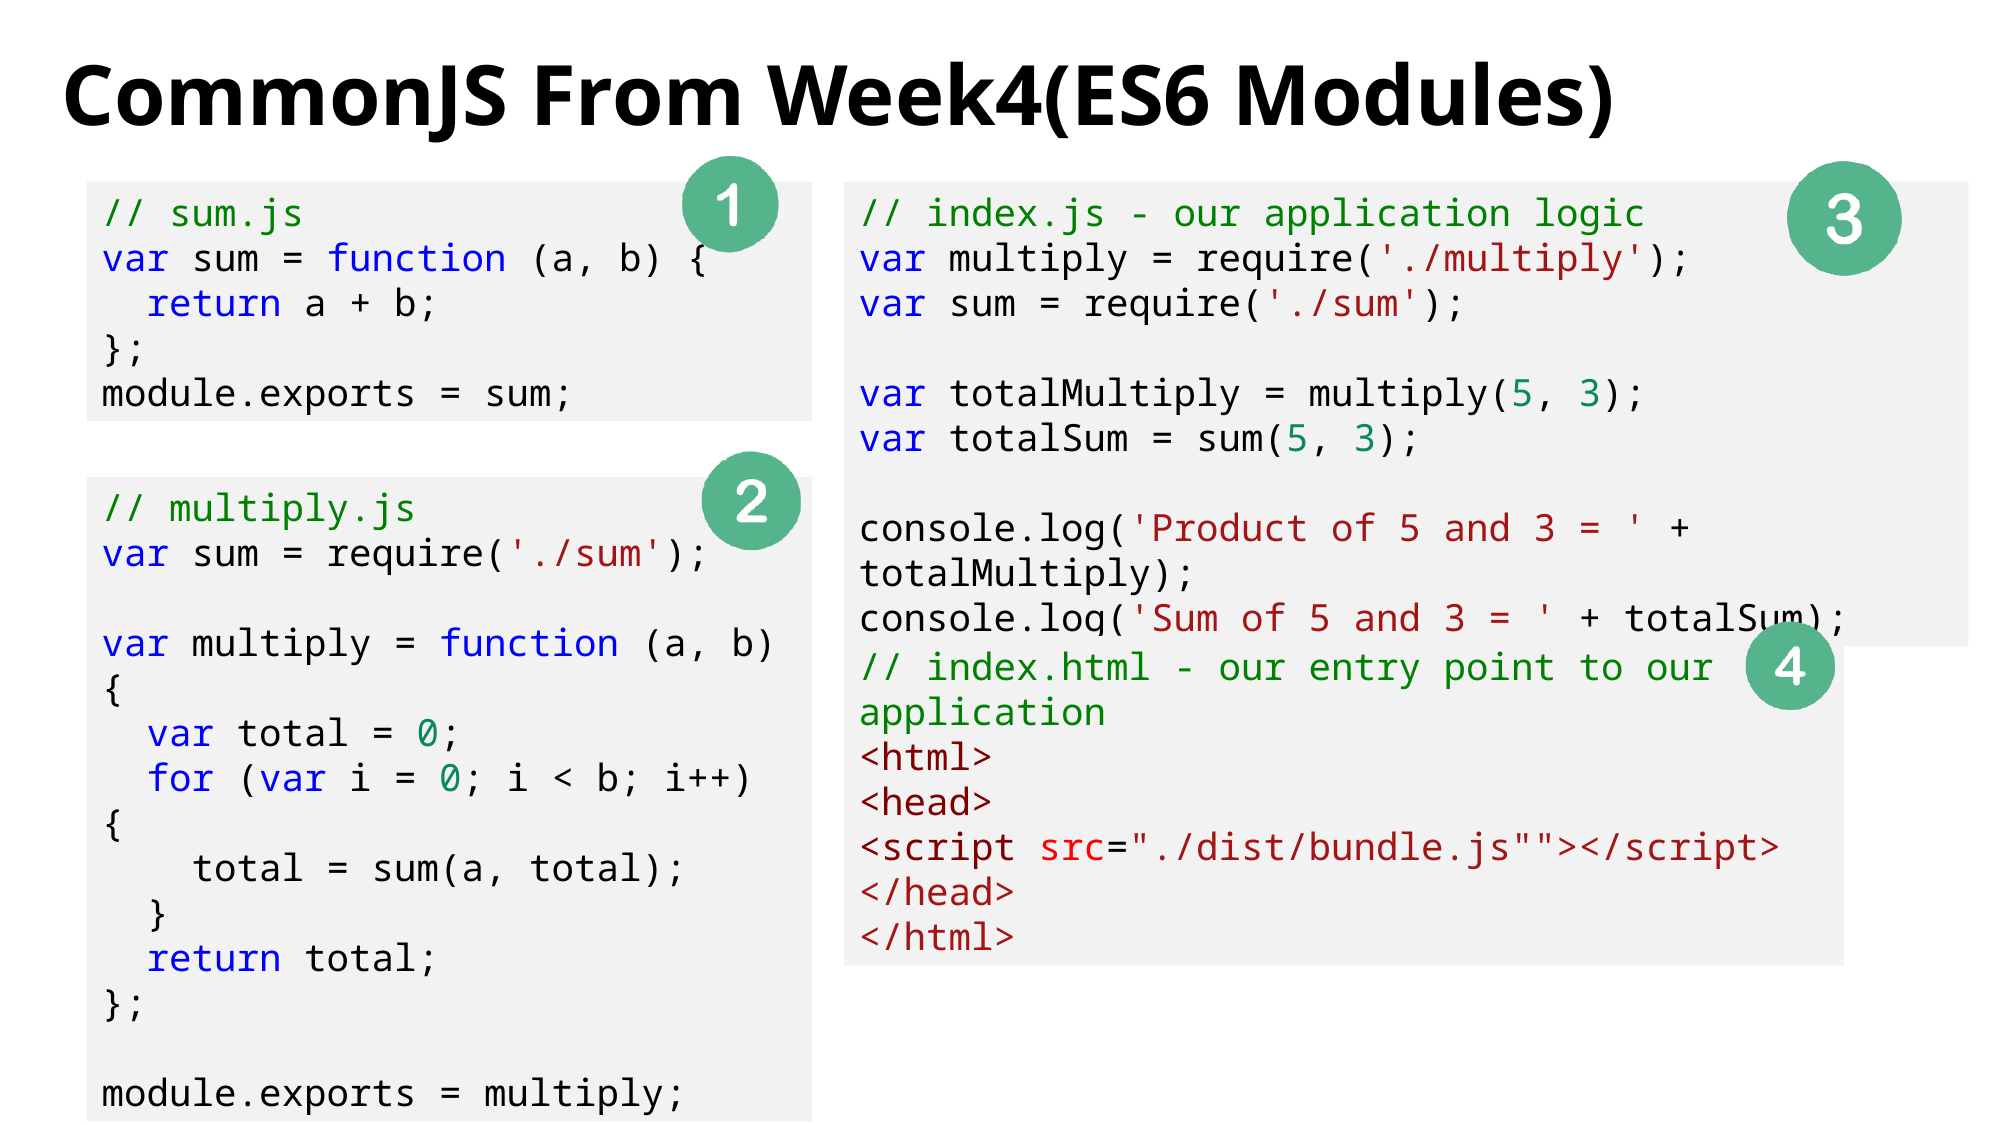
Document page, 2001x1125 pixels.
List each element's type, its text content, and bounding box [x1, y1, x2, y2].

picture [673, 423, 829, 578]
text_box // sum.js var sum = function (a, b) { return a + b; }; module.exports = sum; [86, 181, 813, 422]
text_box // multiply.js var sum = require('./sum'); var multiply = function (a, b) { var total = 0; for (var i = 0; i < b; i++) { total = sum(a, total); } return total; }; module.exports = multiply; [86, 476, 813, 1122]
picture [653, 128, 806, 280]
text_box // index.js - our application logic var multiply = require('./multiply'); var sum = require('./sum'); var totalMultiply = multiply(5, 3); var totalSum = sum(5, 3); console.log('Product of 5 and 3 = ' + totalMultiply); console.log('Sum of 5 and 3 = ' + totalSum); [843, 181, 1969, 647]
picture [1754, 128, 1934, 308]
text_box CommonJS From Week4(ES6 Modules) [46, 35, 1799, 150]
picture [1720, 596, 1860, 735]
text_box // index.html - our entry point to our application <html> <head> <script src="./dist/bundle.js""></script> </head> </html> [843, 635, 1844, 966]
